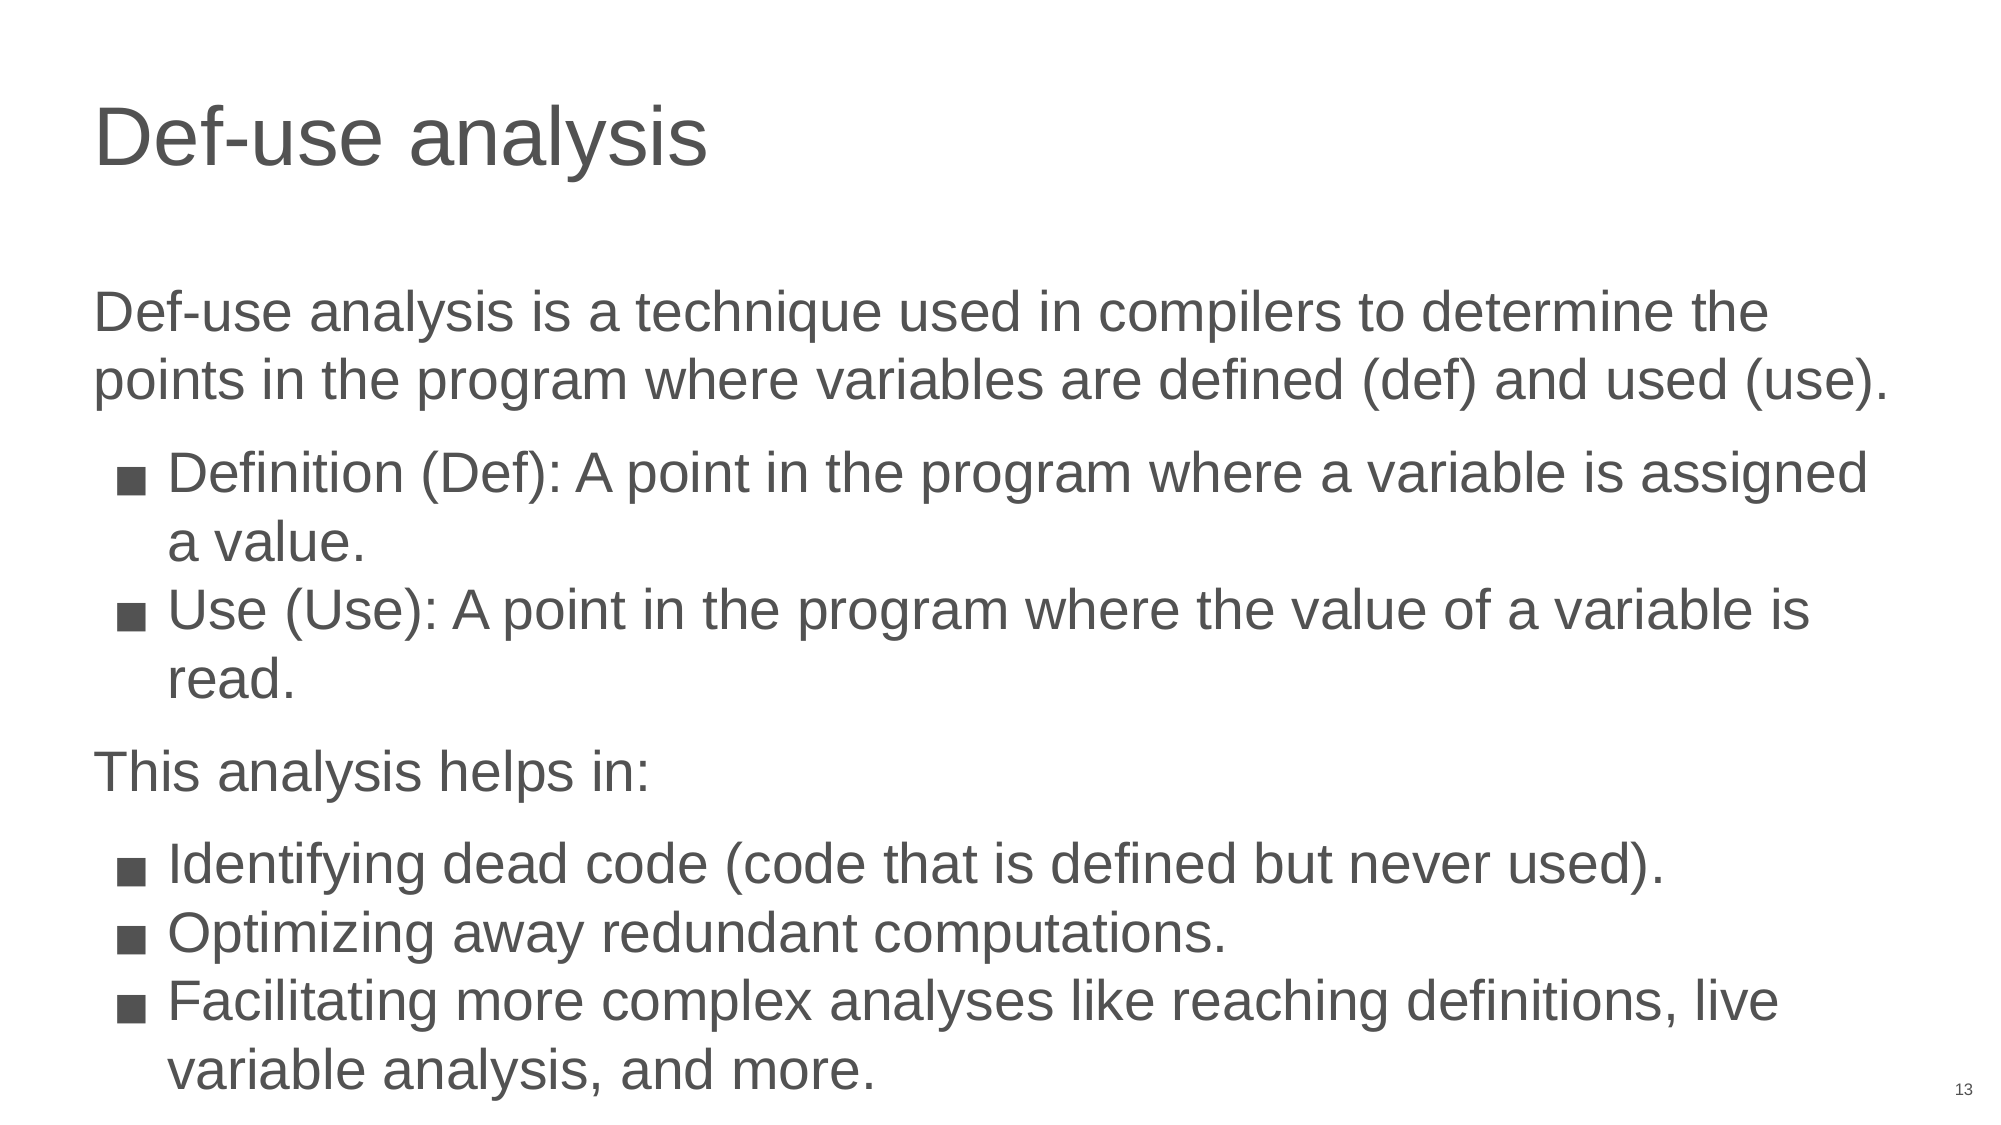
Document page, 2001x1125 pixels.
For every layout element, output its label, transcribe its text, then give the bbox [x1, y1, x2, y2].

list Def-use analysis is a technique used in compilers to determine the points in the program where variables are defined (def) and used (use). Definition (Def): A point in the program where a variable is assigned a value. Use (Use): A point in the program where the value of a variable is read. This analysis helps in: Identifying dead code (code that is defined but never used). Optimizing away redundant computations. Facilitating more complex analyses like reaching definitions, live variable analysis, and more. [93, 274, 1900, 1125]
title Def-use analysis [93, 93, 1900, 250]
